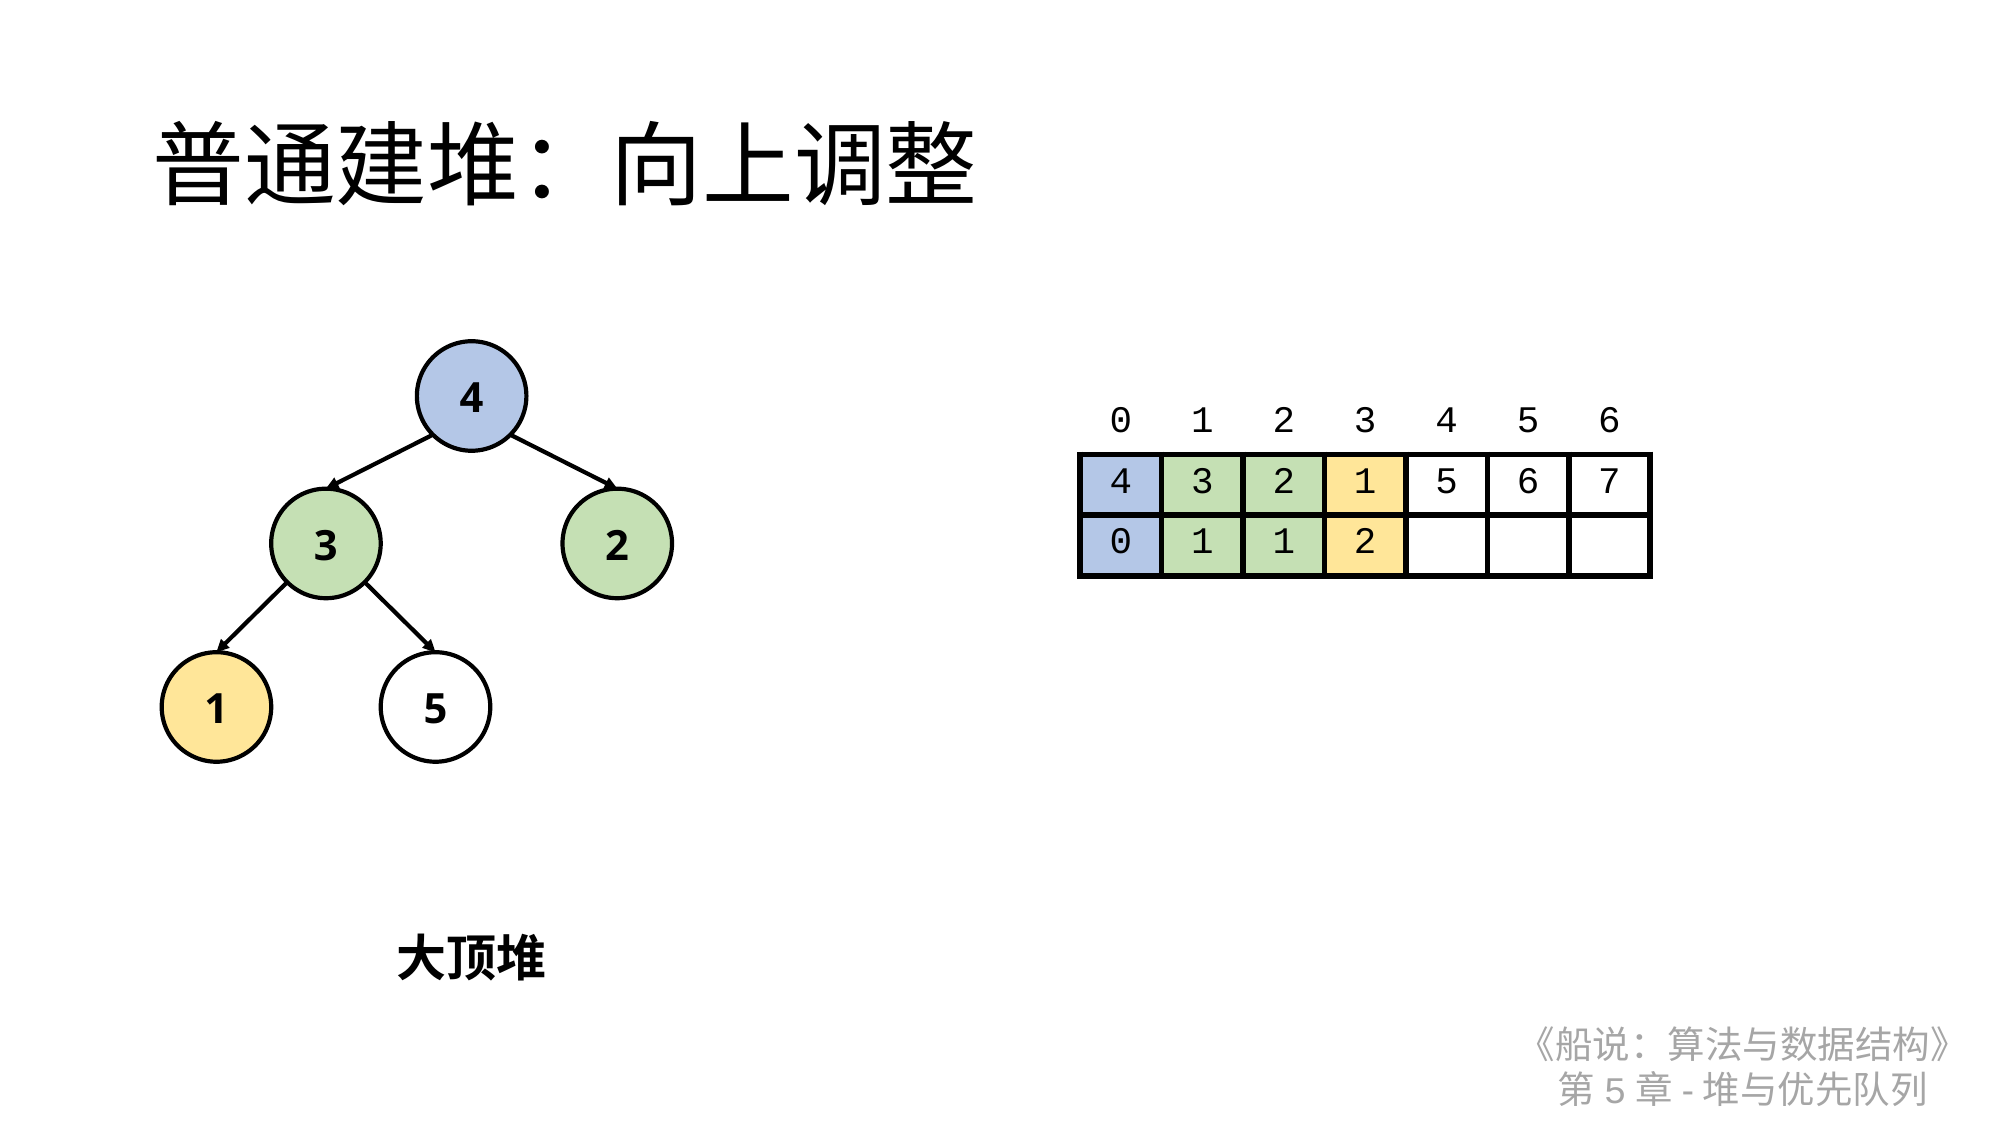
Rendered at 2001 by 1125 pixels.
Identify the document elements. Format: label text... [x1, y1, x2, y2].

table_cell [1490, 518, 1566, 573]
table_cell 5 [1409, 457, 1485, 512]
table_cell 1 [1327, 457, 1403, 512]
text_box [325, 434, 433, 489]
table_cell 0 [1083, 518, 1159, 573]
table_cell 7 [1572, 457, 1647, 512]
text_box 4 [415, 340, 528, 452]
table_header 6 [1569, 394, 1650, 452]
table_cell 2 [1327, 518, 1403, 573]
table_cell 2 [1246, 457, 1322, 512]
table_header 5 [1487, 394, 1569, 452]
text_box 1 [160, 651, 273, 763]
table_cell 1 [1246, 518, 1322, 573]
table_cell [1572, 518, 1647, 573]
text_box 大顶堆 [381, 919, 562, 994]
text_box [510, 434, 618, 489]
table_cell 6 [1490, 457, 1566, 512]
table_header 0 [1080, 394, 1162, 452]
table_cell 4 [1083, 457, 1159, 512]
title 普通建堆：向上调整 [137, 59, 1863, 278]
table_header 2 [1243, 394, 1324, 452]
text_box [216, 582, 288, 653]
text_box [364, 582, 436, 653]
table_header 1 [1162, 394, 1243, 452]
text_box 3 [270, 487, 382, 600]
table_cell 1 [1164, 518, 1240, 573]
table_header 3 [1324, 394, 1406, 452]
text_box 5 [379, 651, 492, 763]
text_box 2 [561, 487, 674, 600]
table_cell [1409, 518, 1485, 573]
table_cell 3 [1164, 457, 1240, 512]
table_header 4 [1406, 394, 1487, 452]
